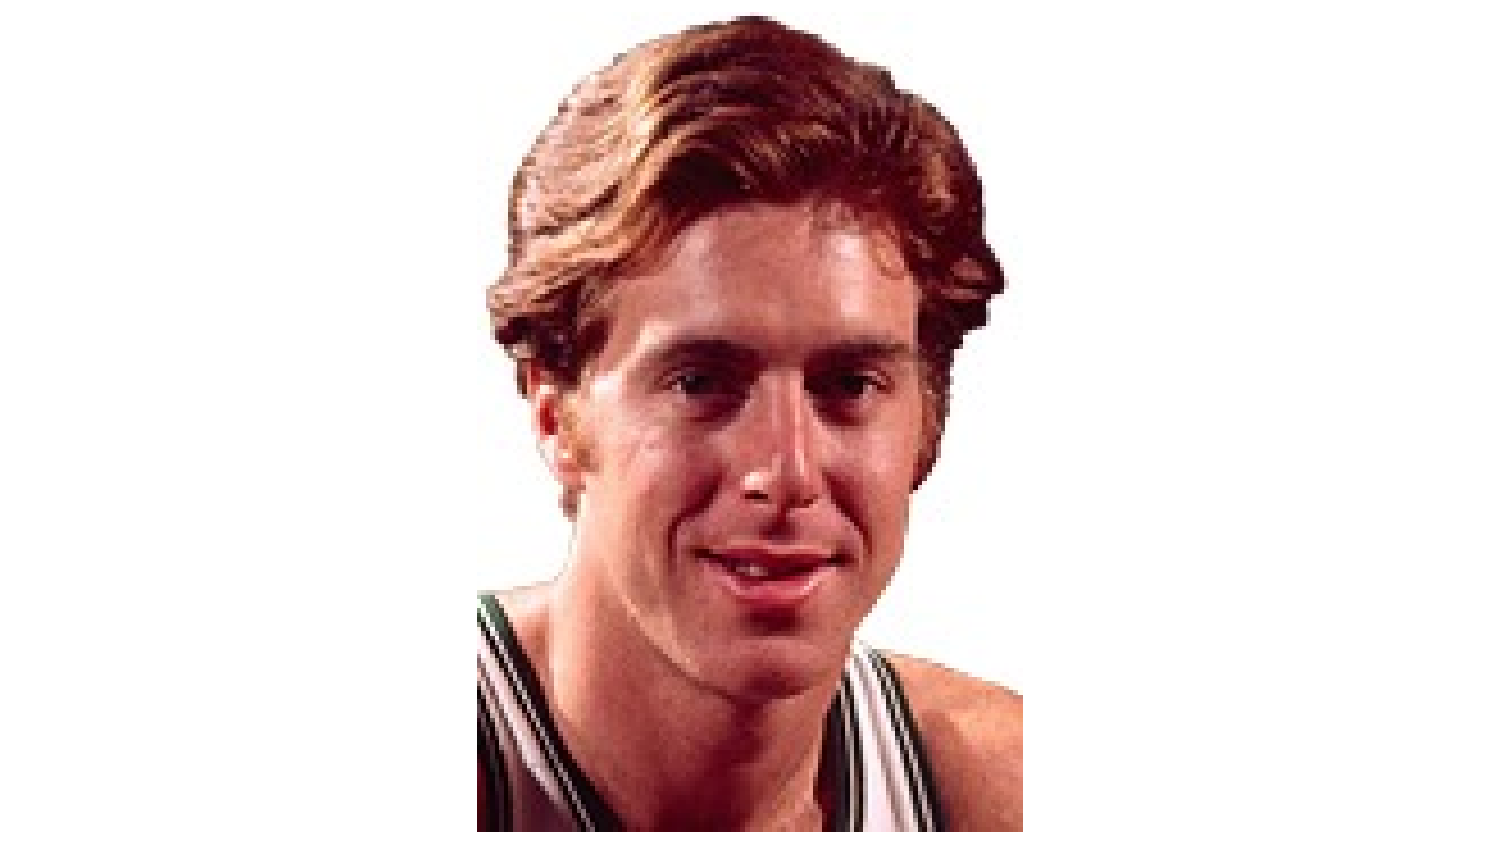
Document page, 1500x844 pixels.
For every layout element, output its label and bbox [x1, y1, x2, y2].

picture [476, 12, 1024, 832]
